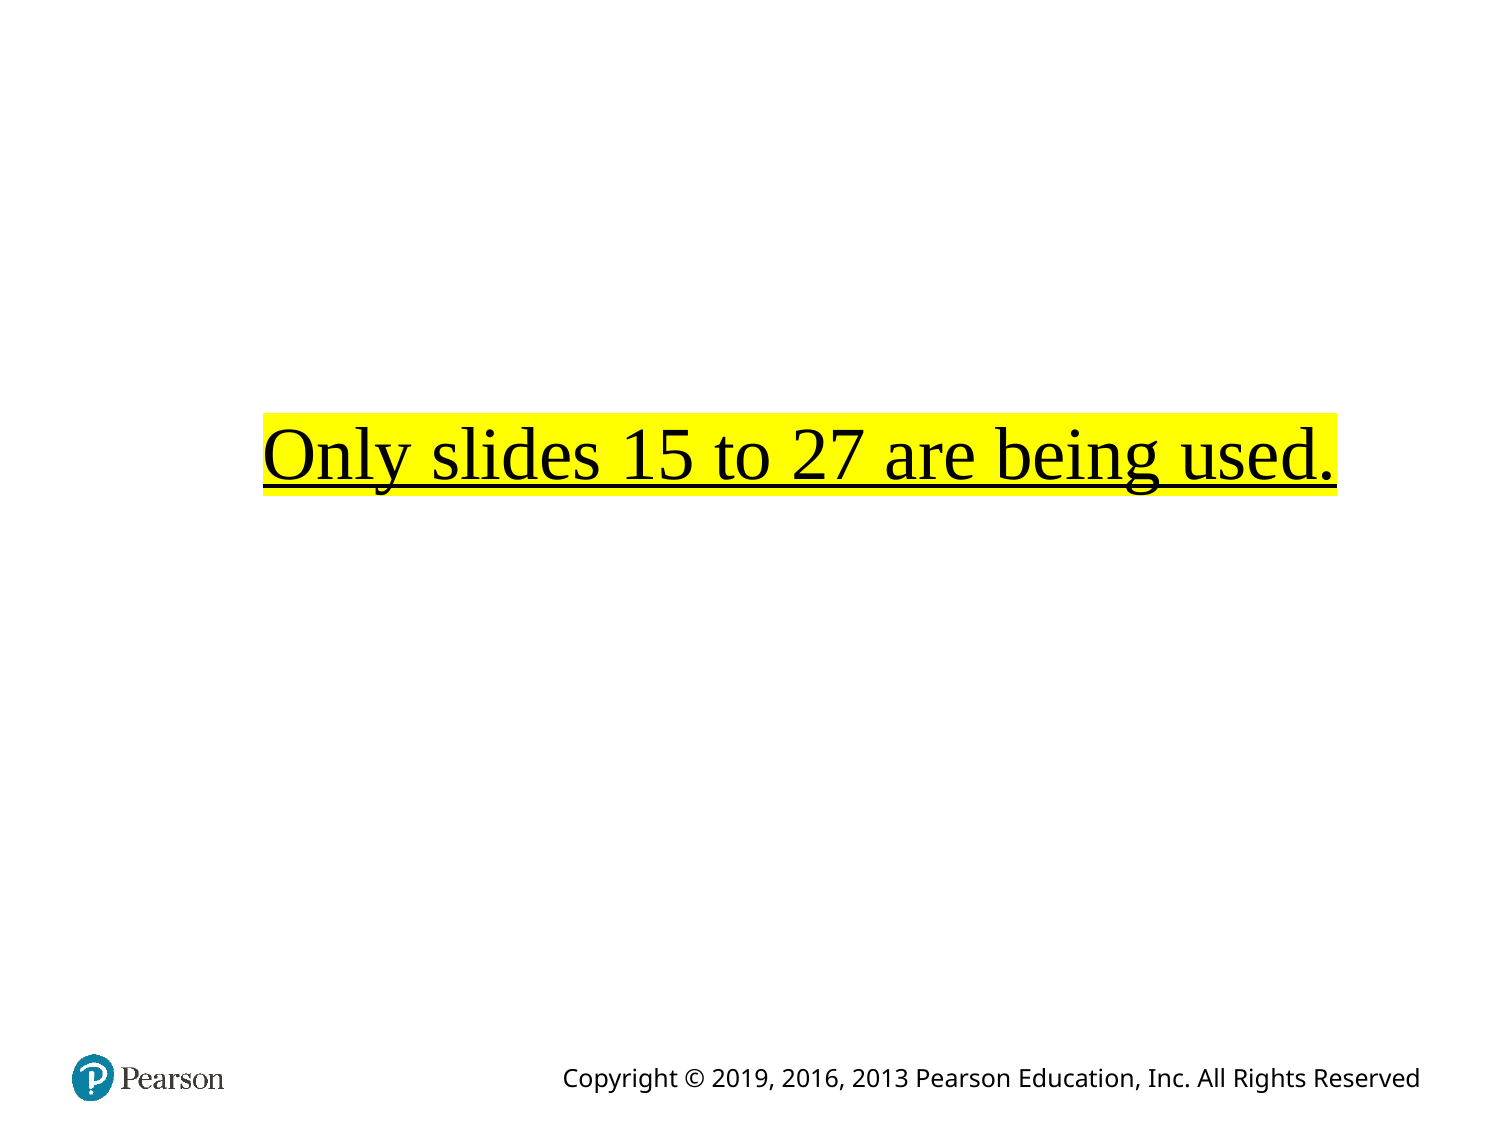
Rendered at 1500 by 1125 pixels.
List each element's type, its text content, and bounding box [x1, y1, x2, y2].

picture [72, 1054, 88, 1070]
picture [72, 1088, 82, 1101]
picture [81, 1063, 106, 1088]
picture [99, 1054, 224, 1101]
text_box Only slides 15 to 27 are being used. [247, 397, 1353, 502]
